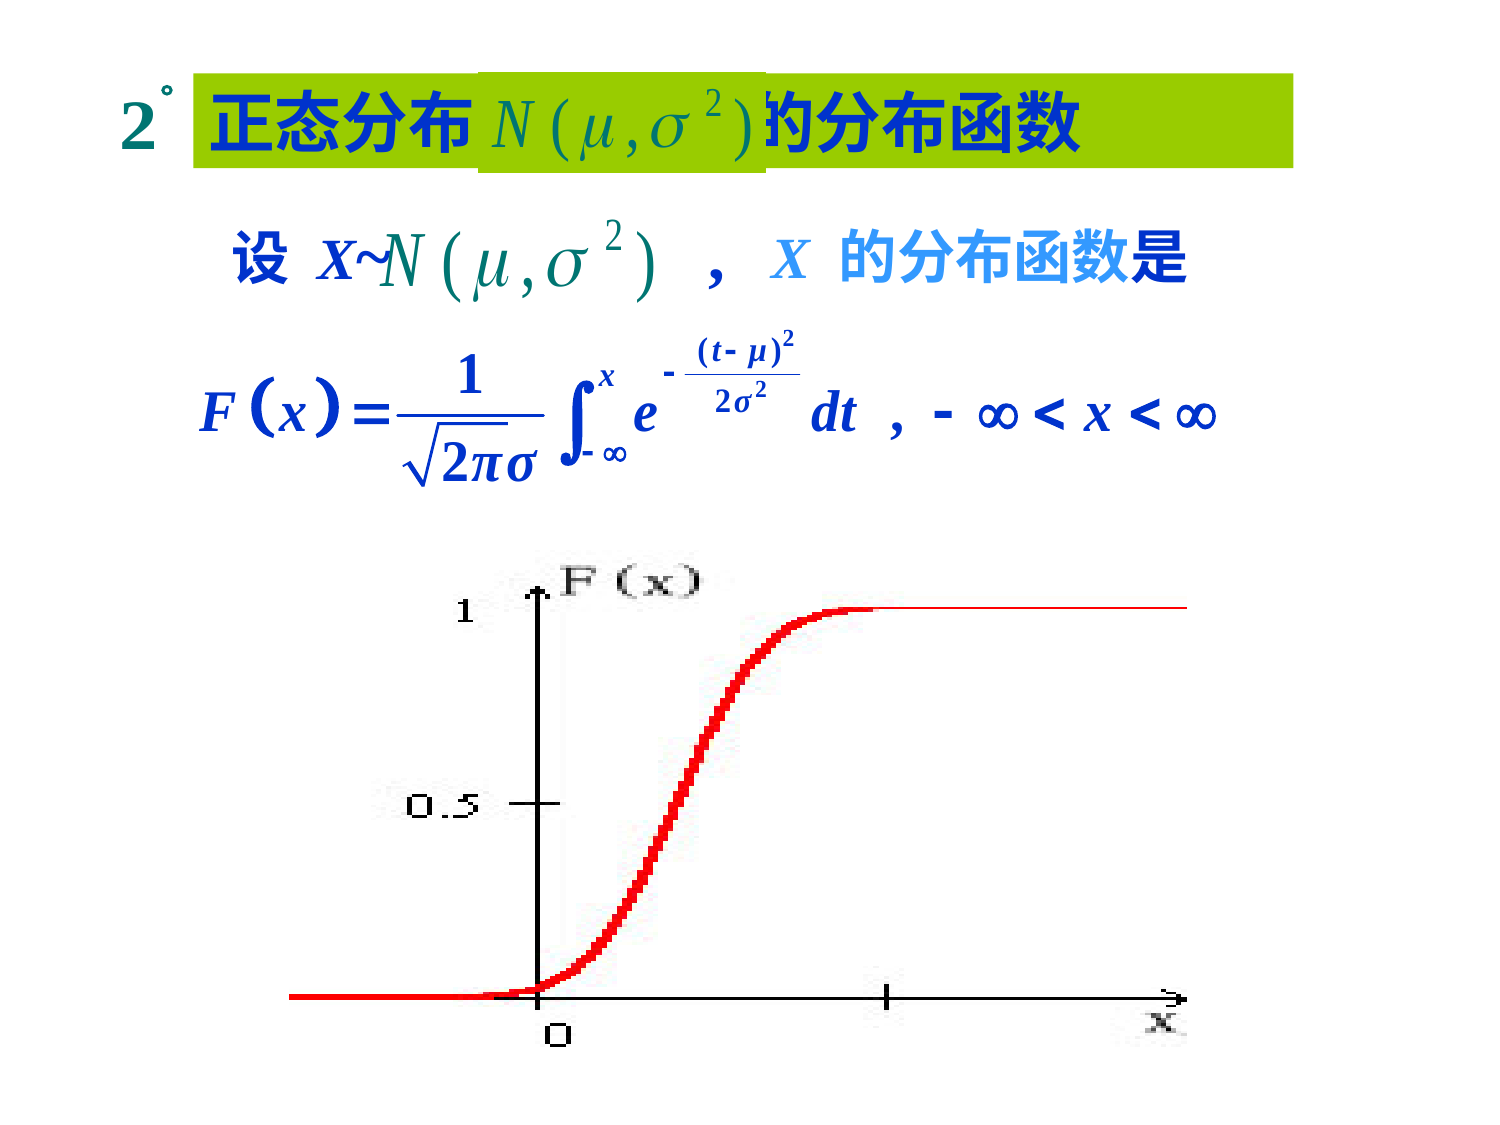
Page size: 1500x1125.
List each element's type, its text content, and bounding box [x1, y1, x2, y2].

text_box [124, 200, 1198, 315]
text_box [478, 71, 767, 173]
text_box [107, 72, 192, 157]
text_box 正态分布 的分布函数 [193, 73, 475, 169]
text_box 正态分布 的分布函数 [768, 73, 1294, 169]
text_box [195, 321, 1221, 492]
picture [288, 550, 1188, 1048]
